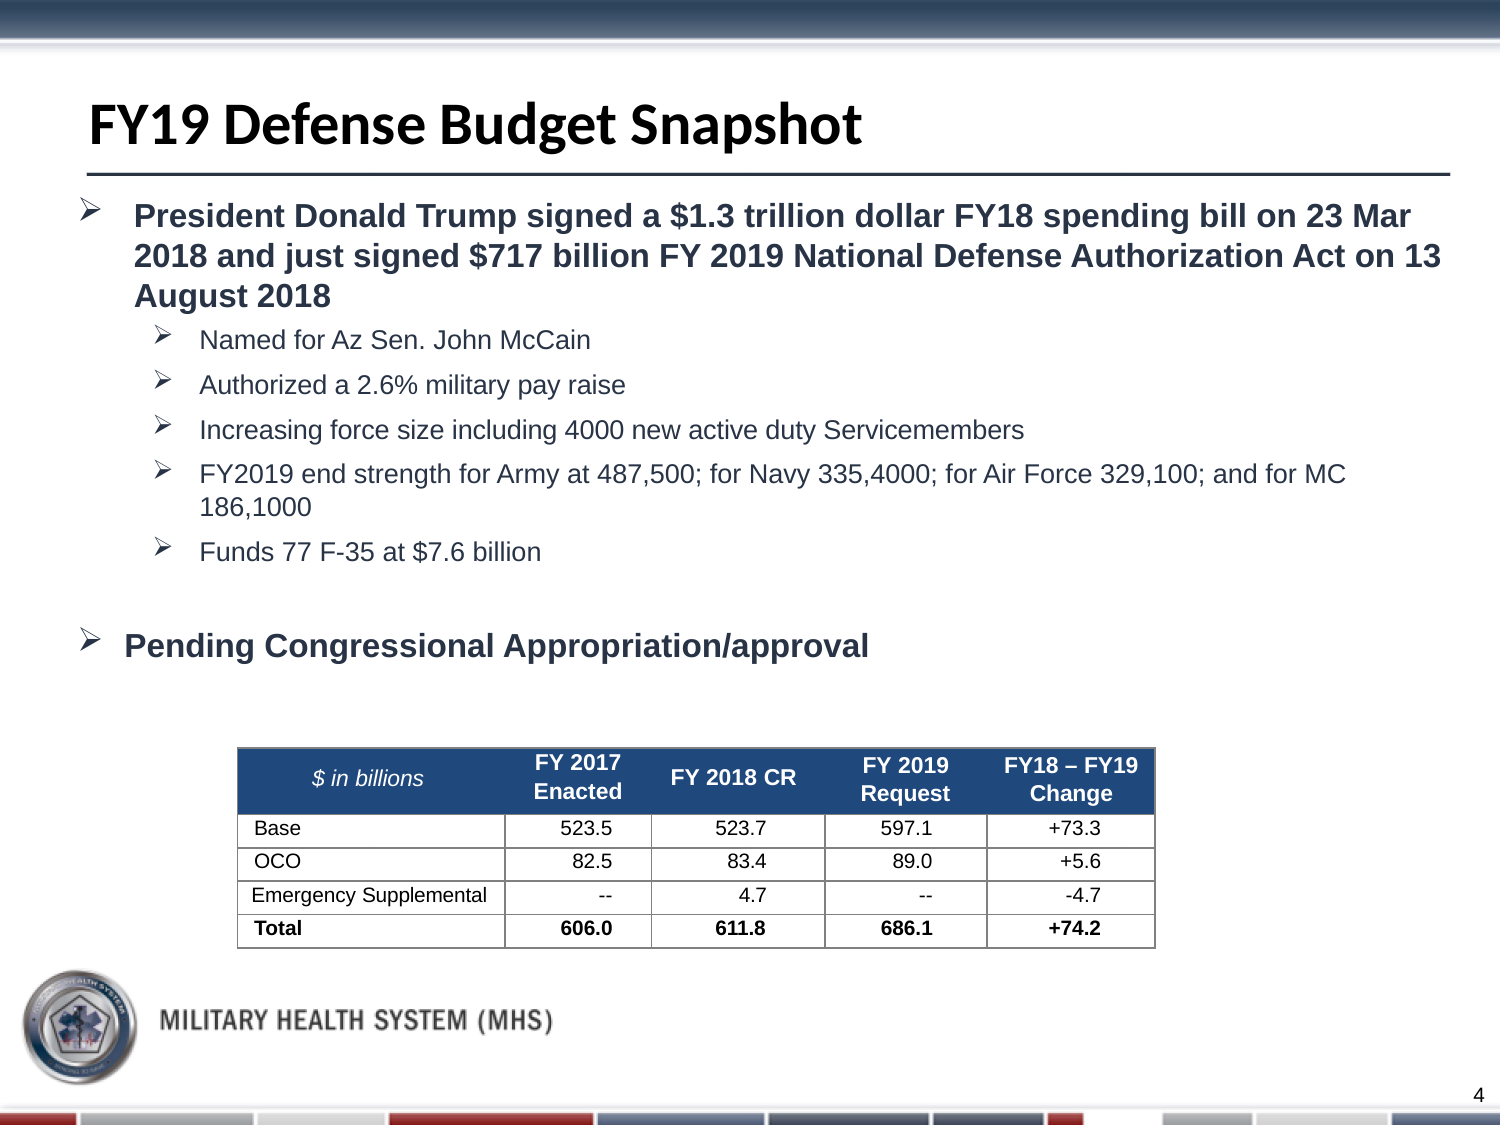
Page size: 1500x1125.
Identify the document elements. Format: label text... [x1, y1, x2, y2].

table_cell 597.1 [826, 815, 986, 847]
table_cell 4.7 [652, 882, 824, 914]
table_header FY18 – FY19 Change [987, 749, 1154, 814]
table_cell 523.7 [652, 815, 824, 847]
table_cell +74.2 [988, 915, 1154, 947]
table_cell Emergency Supplemental [238, 882, 504, 914]
table_cell Base [238, 815, 504, 847]
table_cell 83.4 [652, 849, 824, 880]
table_header FY 2019 Request [825, 749, 987, 814]
slide_number 4 [1469, 1081, 1490, 1125]
picture [0, 0, 1500, 1125]
table_cell 82.5 [506, 849, 651, 880]
table_cell +73.3 [988, 815, 1154, 847]
table_cell -- [826, 882, 986, 914]
title FY19 Defense Budget Snapshot [31, 84, 1469, 272]
table_header FY 2017 Enacted [505, 749, 651, 814]
text_box President Donald Trump signed a $1.3 trillion dollar FY18 spending bill on 23 Mar 2018 and just signed $717 billion FY 2019 National Defense Authorization Act on 13 August 2018 Named for Az Sen. John McCain Authorized a 2.6% military pay raise Increasing force size including 4000 new active duty Servicemembers FY2019 end strength for Army at 487,500; for Navy 335,4000; for Air Force 329,100; and for MC 186,1000 Funds 77 F-35 at $7.6 billion Pending Congressional Appropriation/approval [75, 194, 1467, 709]
table_cell Total [238, 915, 504, 947]
table_cell 523.5 [506, 815, 651, 847]
table_cell OCO [238, 849, 504, 880]
table_cell 686.1 [826, 915, 986, 947]
table_cell +5.6 [988, 849, 1154, 880]
table_cell 611.8 [652, 915, 824, 947]
table_cell -- [506, 882, 651, 914]
table_header $ in billions [238, 749, 505, 814]
table_cell -4.7 [988, 882, 1154, 914]
table_cell 606.0 [506, 915, 651, 947]
table_header FY 2018 CR [651, 749, 825, 814]
table_cell 89.0 [826, 849, 986, 880]
